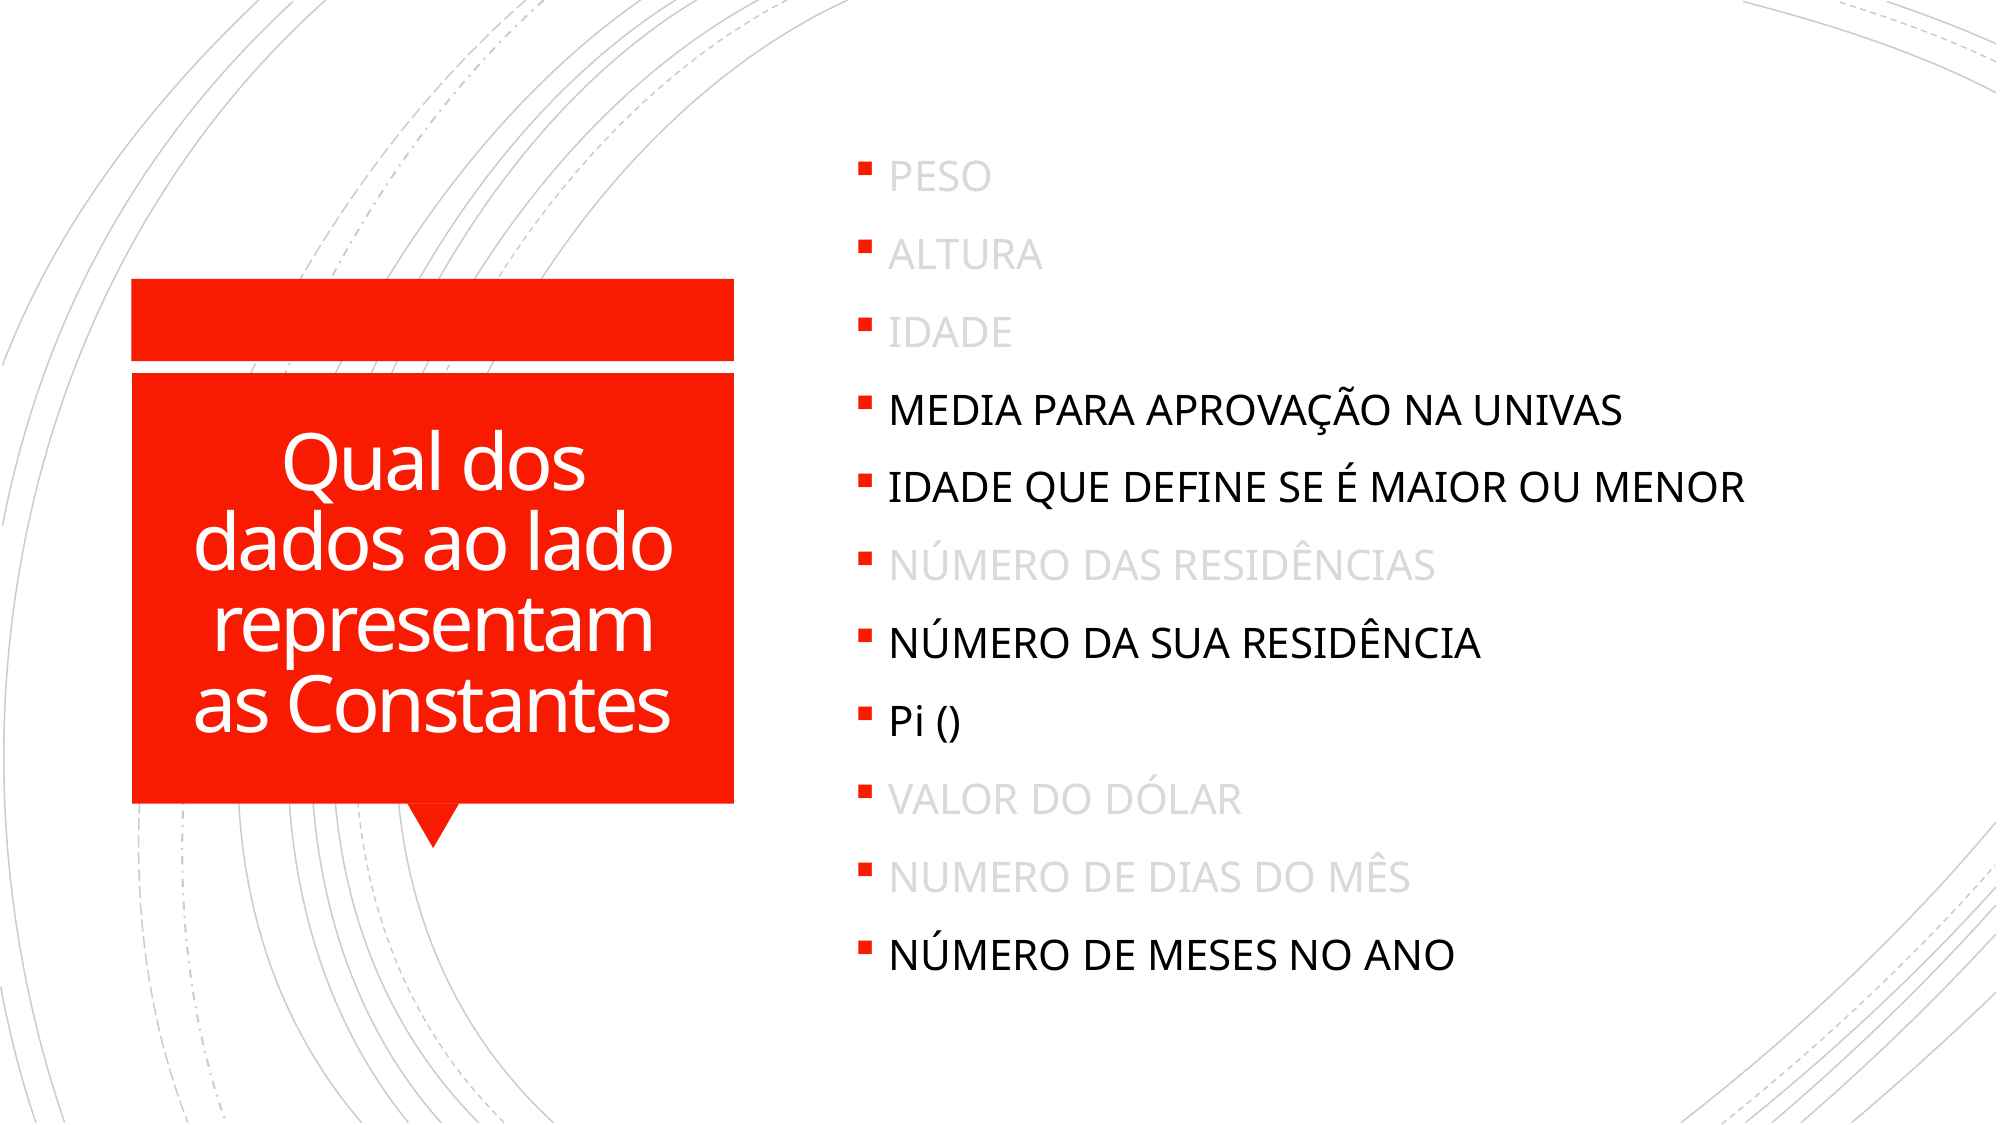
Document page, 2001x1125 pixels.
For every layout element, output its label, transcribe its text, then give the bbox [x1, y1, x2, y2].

title Qual dos dados ao lado representam as Constantes [145, 385, 720, 789]
